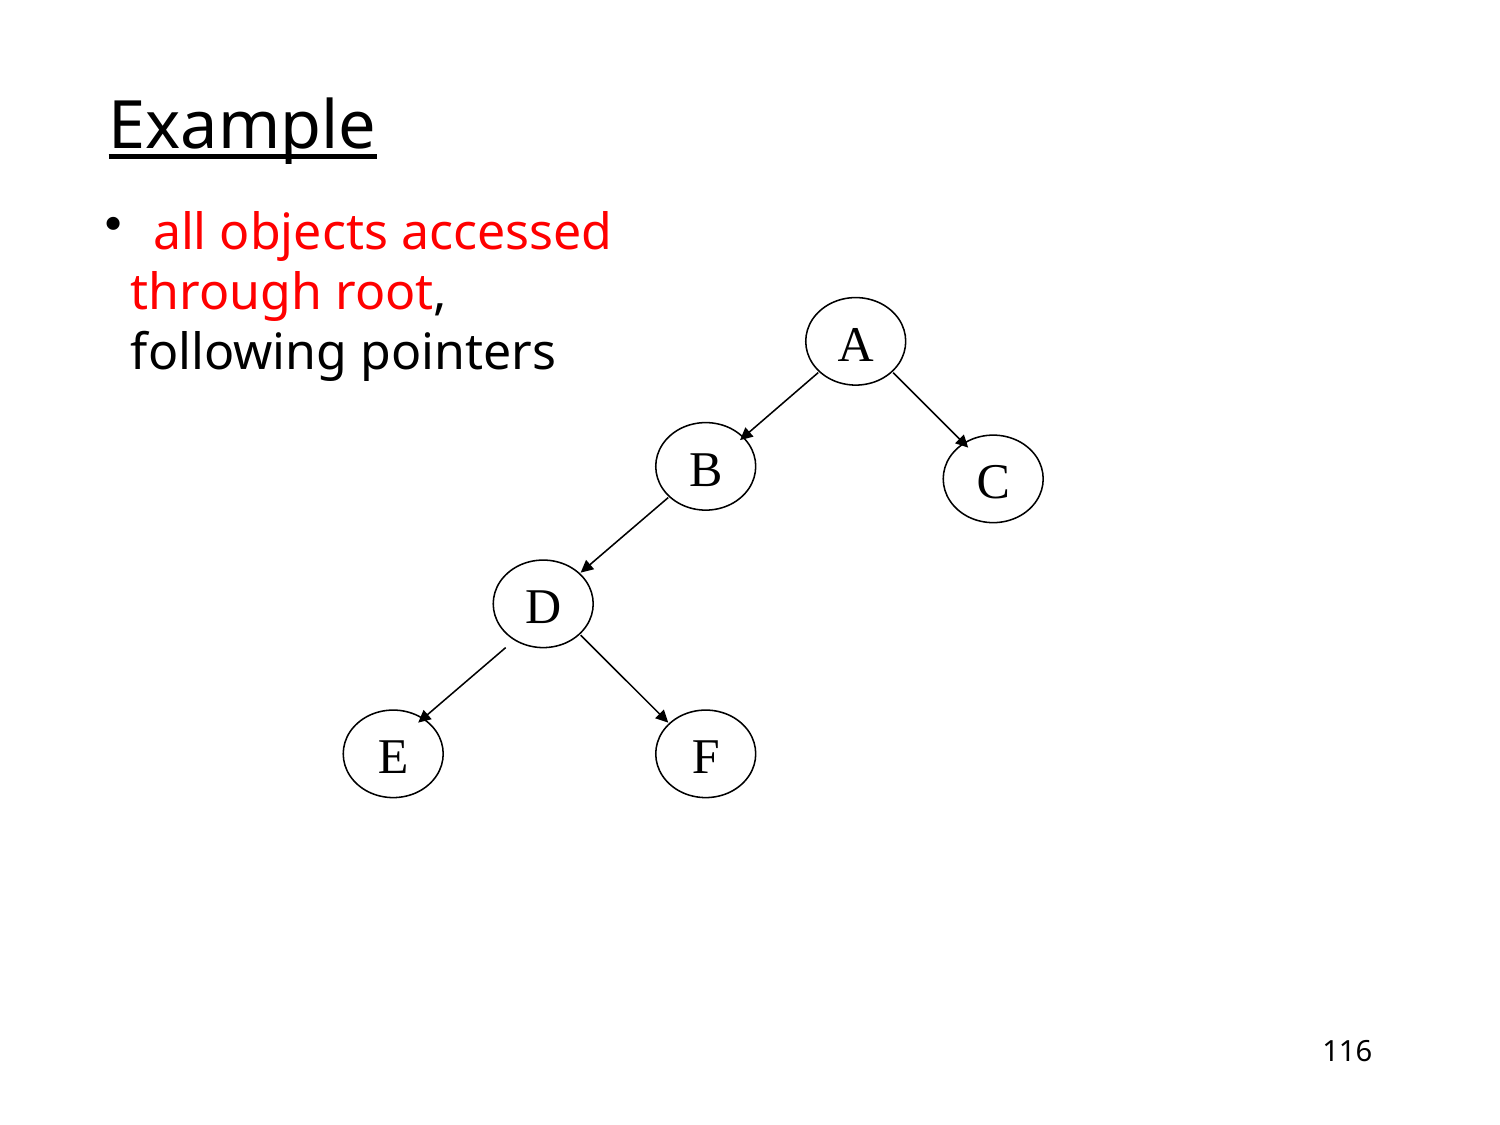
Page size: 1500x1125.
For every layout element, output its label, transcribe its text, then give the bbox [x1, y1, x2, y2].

text_box [580, 497, 669, 573]
list Example [93, 74, 1369, 193]
text_box [418, 647, 506, 723]
text_box [580, 635, 669, 723]
text_box D [493, 560, 594, 648]
text_box A [805, 297, 906, 386]
slide_number 116 [1074, 1024, 1388, 1101]
text_box B [655, 422, 756, 511]
text_box C [943, 435, 1044, 523]
text_box [893, 372, 969, 448]
text_box [740, 372, 819, 441]
text_box E [343, 710, 444, 798]
text_box all objects accessed through root, following pointers [90, 192, 628, 388]
text_box F [655, 710, 756, 798]
